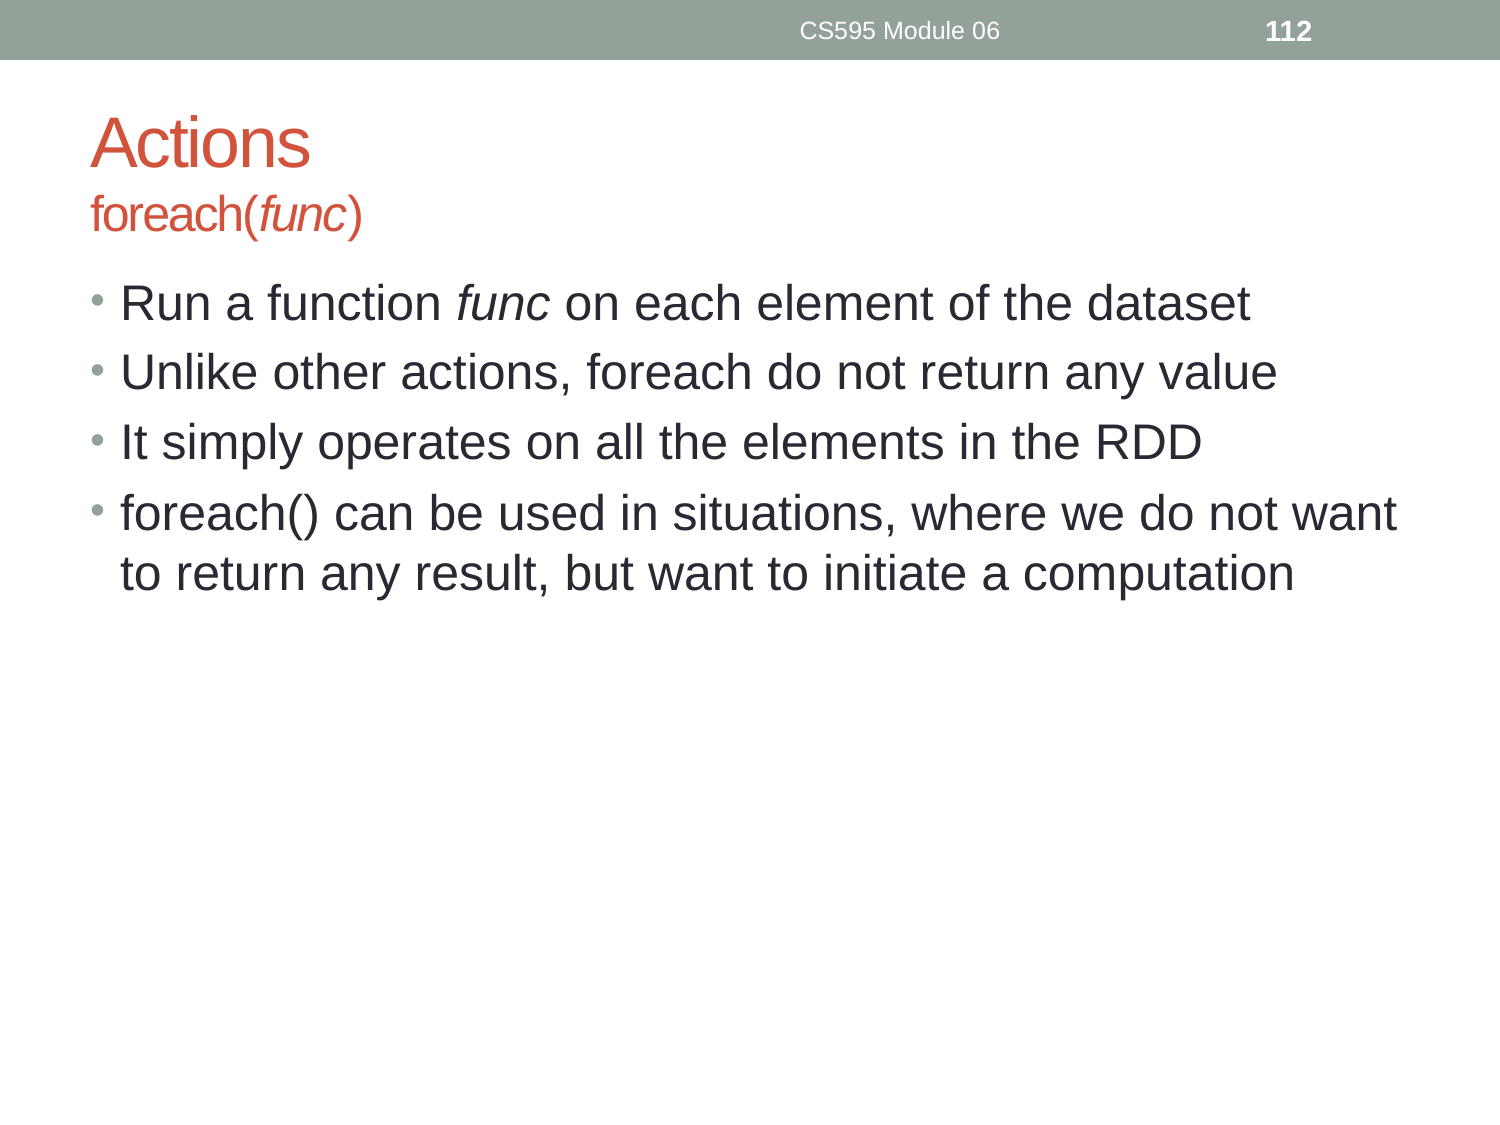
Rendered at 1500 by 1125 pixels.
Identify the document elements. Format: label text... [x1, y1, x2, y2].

footer CS595 Module 06 [562, 3, 1238, 57]
list Run a function func on each element of the dataset Unlike other actions, foreach do not return any value It simply operates on all the elements in the RDD foreach() can be used in situations, where we do not want to return any result, but want to initiate a computation [75, 262, 1425, 1063]
slide_number 112 [1250, 3, 1425, 57]
title Actions foreach(func) [75, 87, 1425, 250]
